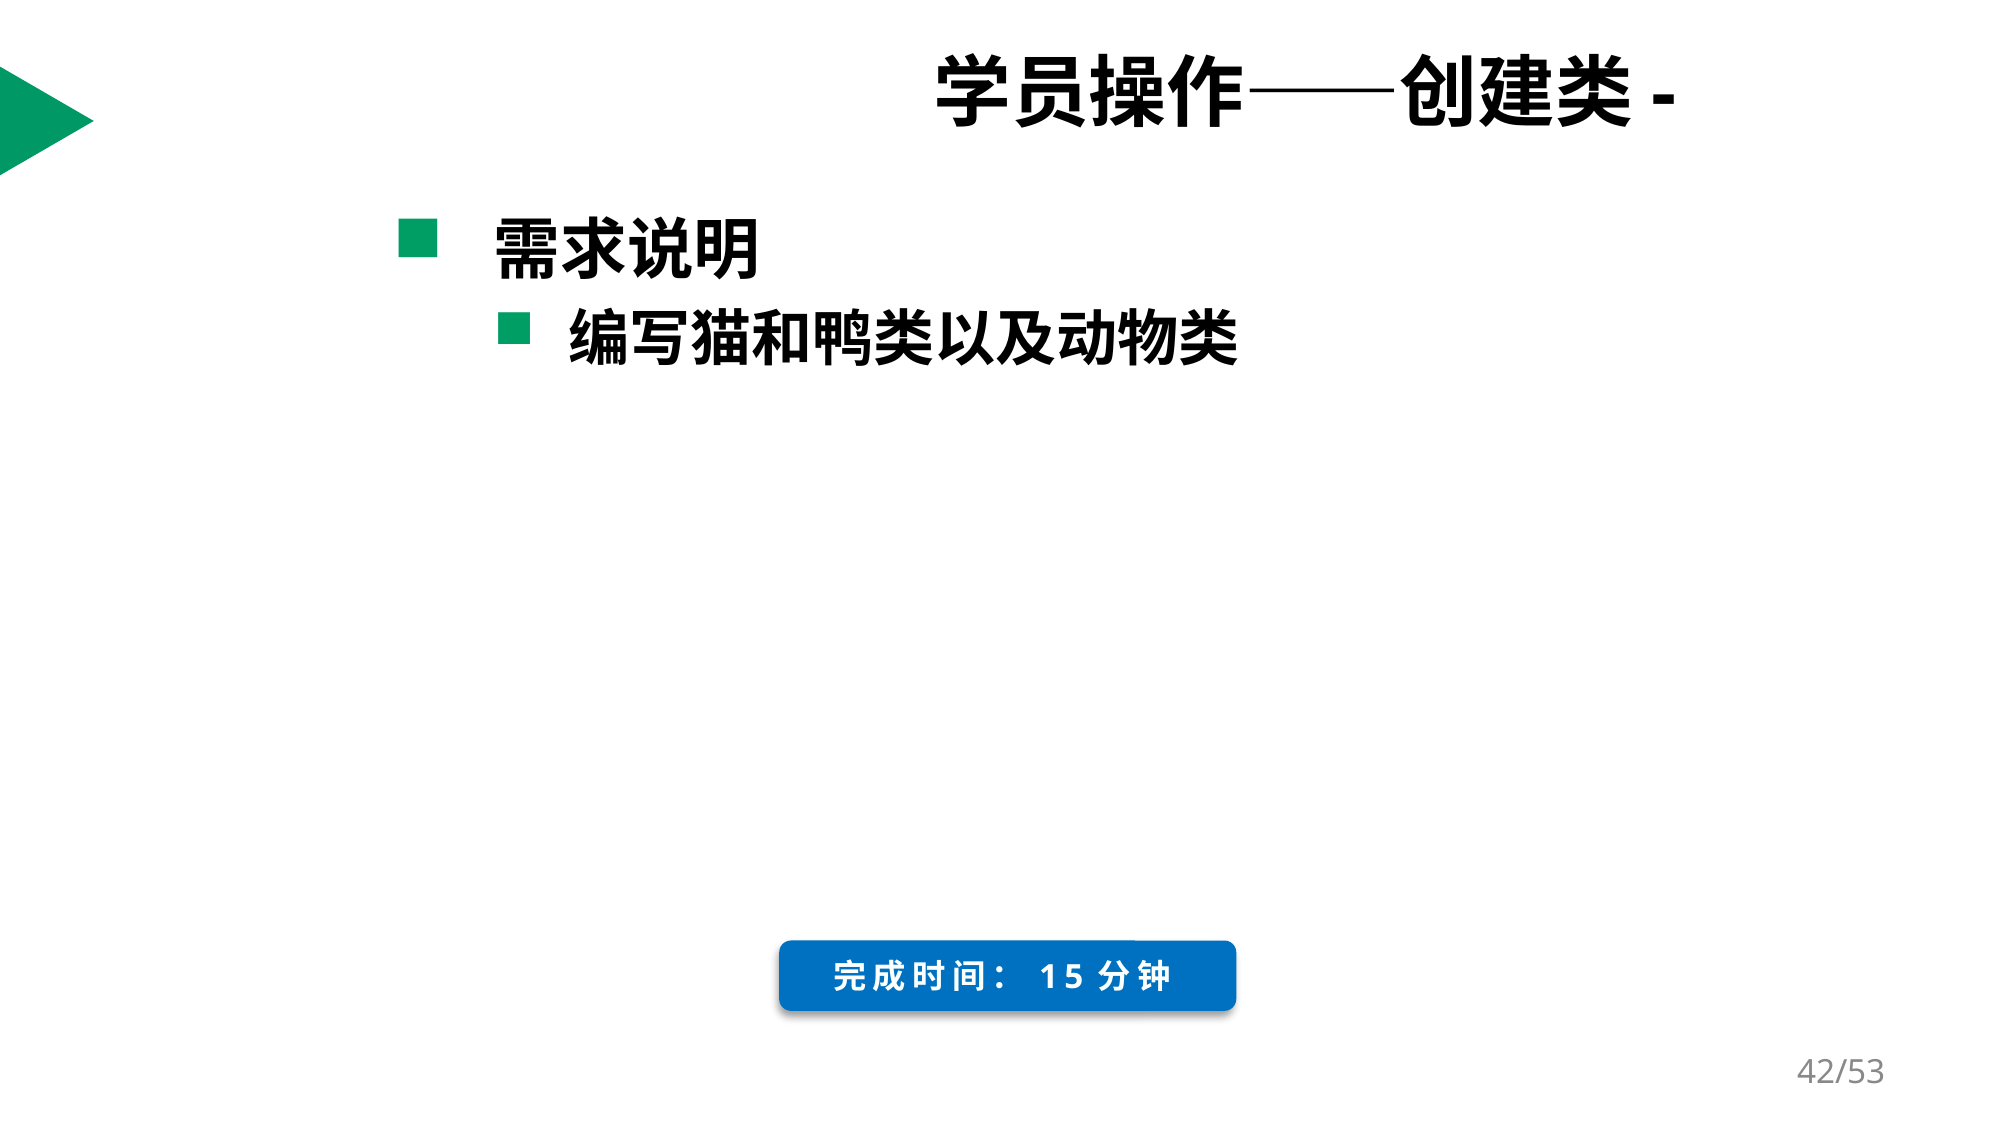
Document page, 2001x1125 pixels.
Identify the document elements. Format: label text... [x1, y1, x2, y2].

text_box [778, 940, 1237, 1012]
title 学员操作——创建类- [918, 11, 1721, 168]
list 需求说明 编写猫和鸭类以及动物类 [378, 199, 1633, 835]
slide_number /53 [1433, 1042, 1901, 1104]
